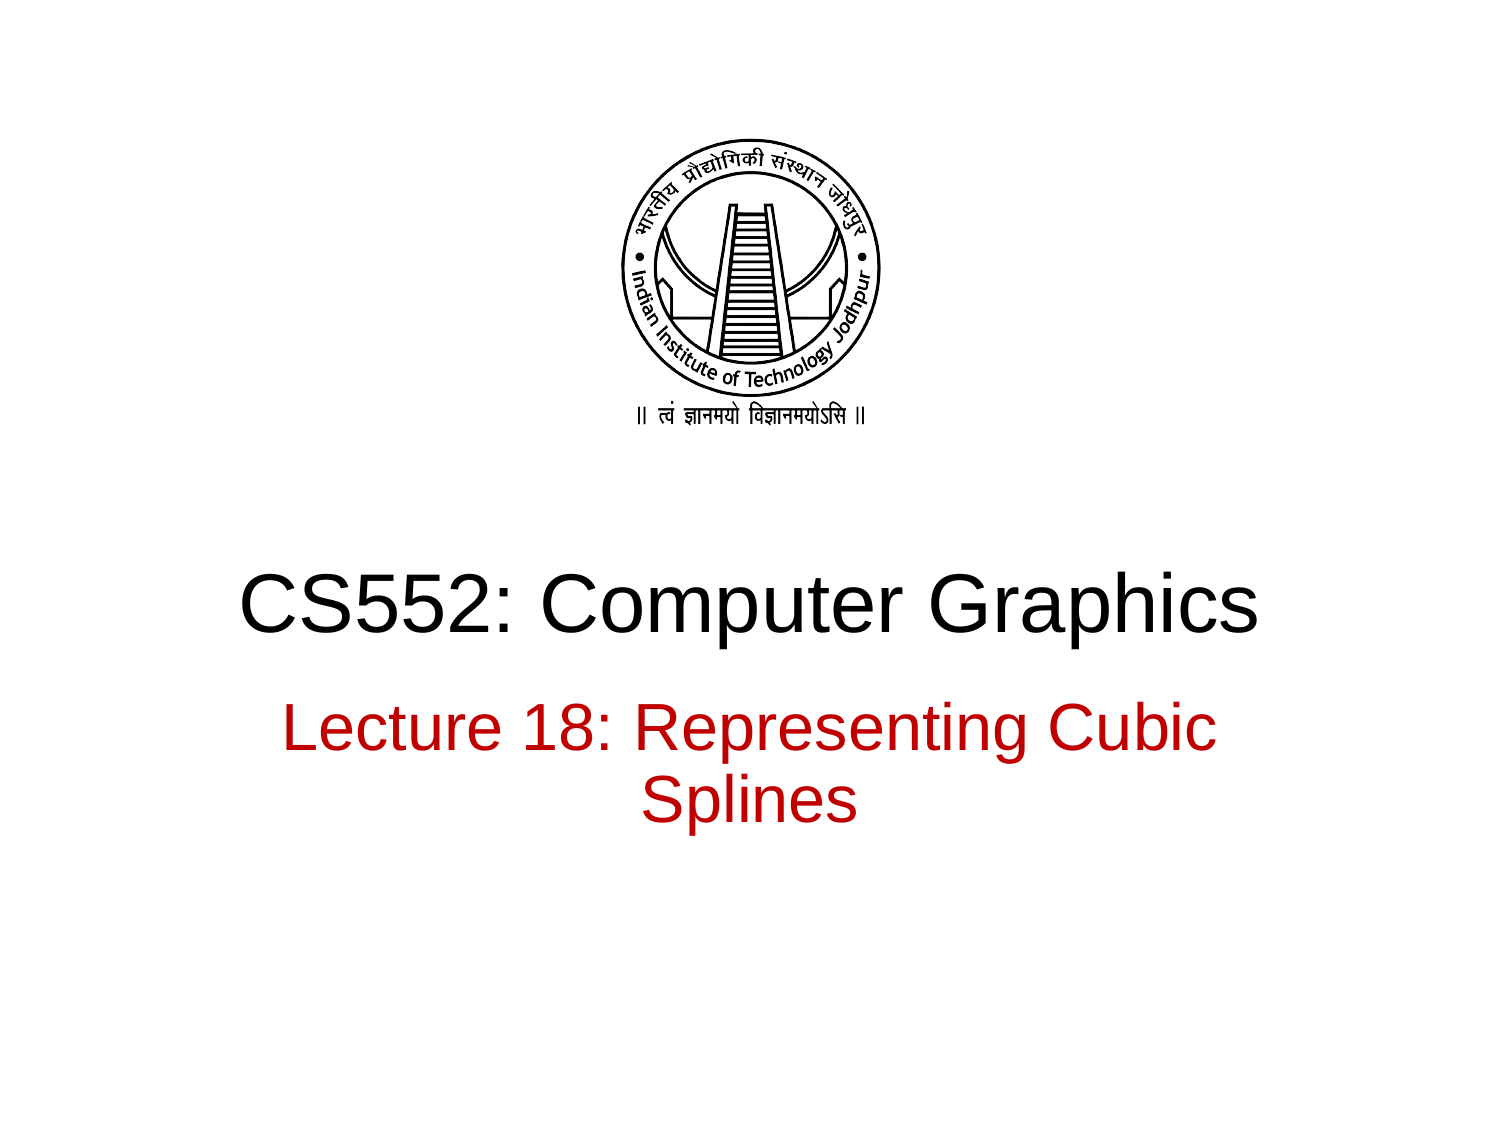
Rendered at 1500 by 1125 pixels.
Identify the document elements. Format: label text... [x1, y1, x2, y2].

picture [615, 137, 885, 429]
subtitle Lecture 18: Representing Cubic Splines [187, 685, 1313, 958]
title CS552: Computer Graphics [76, 266, 1424, 659]
